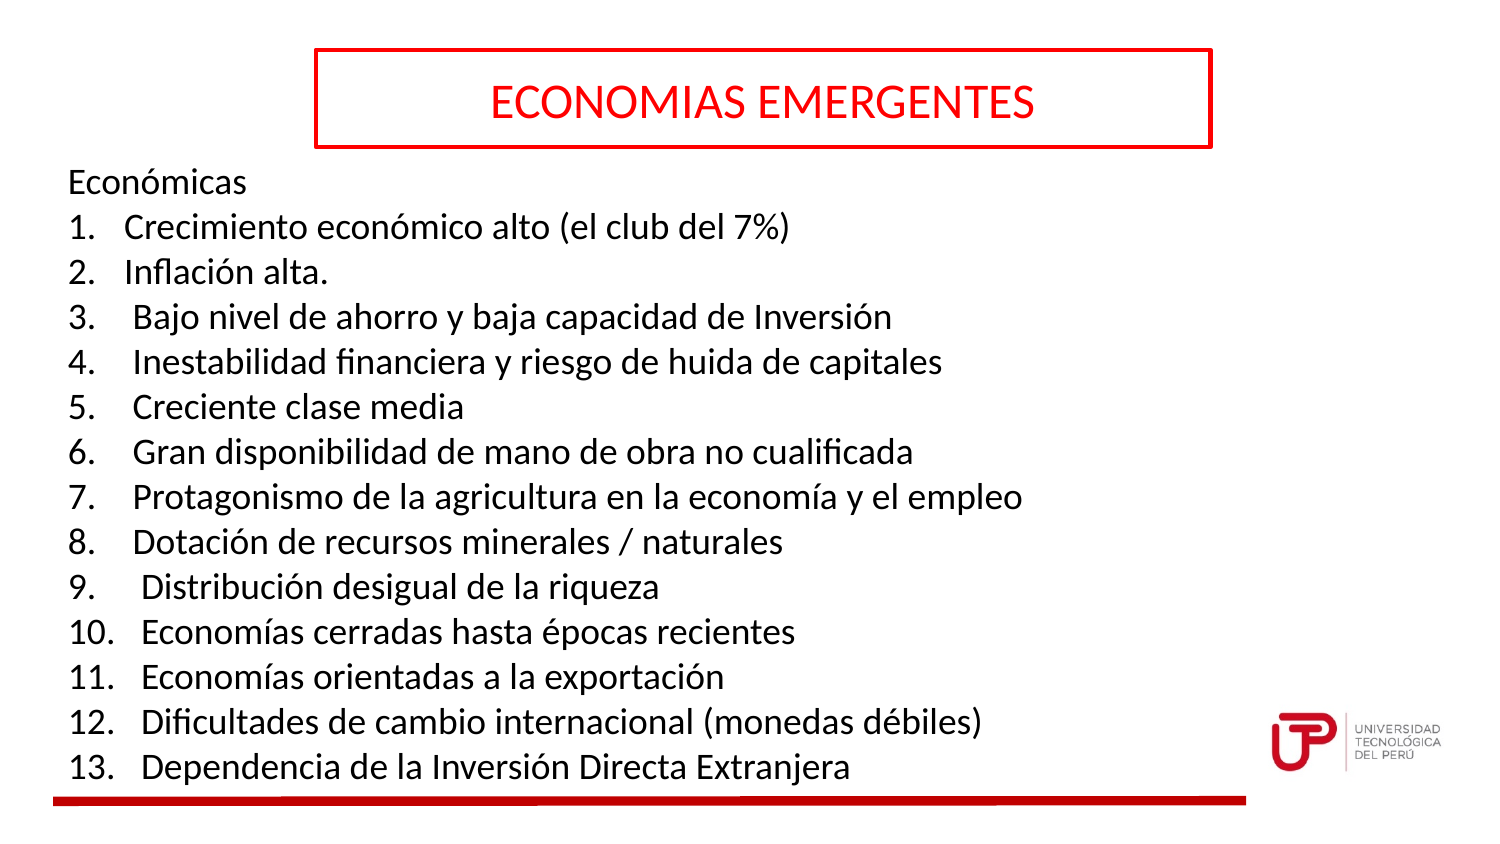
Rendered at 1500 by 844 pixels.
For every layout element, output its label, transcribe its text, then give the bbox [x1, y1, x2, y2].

text_box ECONOMIAS EMERGENTES [314, 48, 1213, 149]
picture [1245, 693, 1472, 788]
text_box Económicas Crecimiento económico alto (el club del 7%) Inflación alta. Bajo nivel de ahorro y baja capacidad de Inversión Inestabilidad financiera y riesgo de huida de capitales Creciente clase media Gran disponibilidad de mano de obra no cualificada Protagonismo de la agricultura en la economía y el empleo Dotación de recursos minerales / naturales Distribución desigual de la riqueza Economías cerradas hasta épocas recientes Economías orientadas a la exportación Dificultades de cambio internacional (monedas débiles) Dependencia de la Inversión Directa Extranjera [53, 149, 1412, 794]
